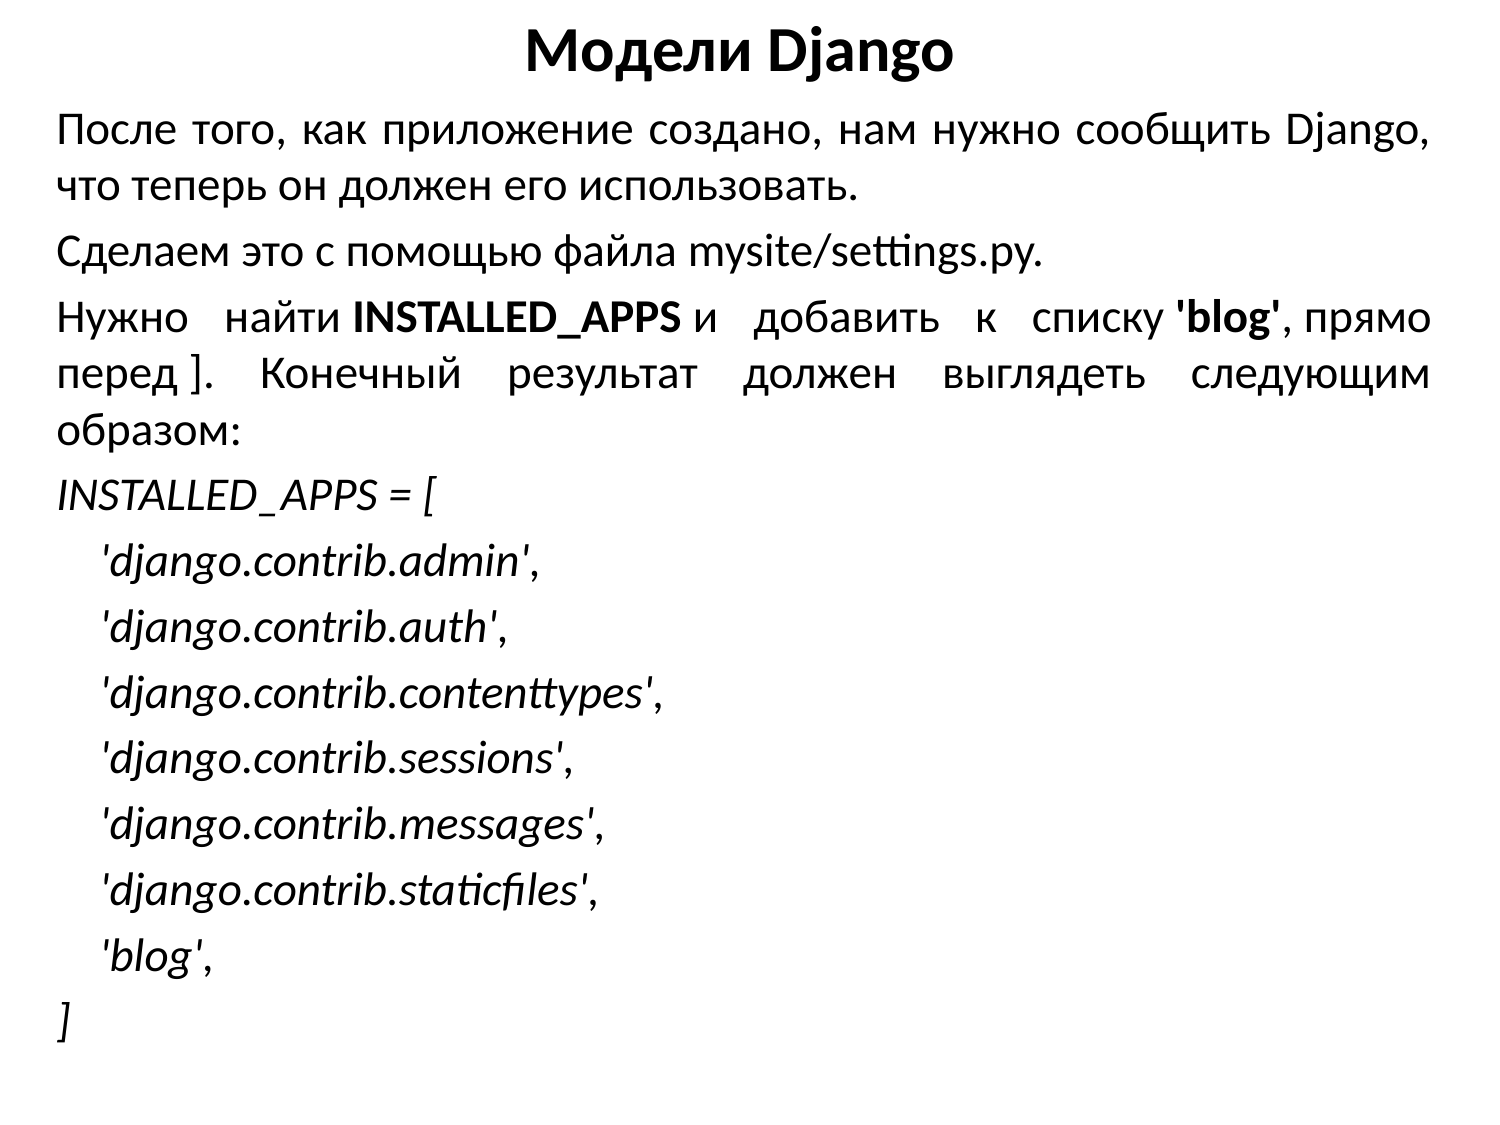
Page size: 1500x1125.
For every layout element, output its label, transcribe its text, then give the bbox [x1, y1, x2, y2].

list После того, как приложение создано, нам нужно сообщить Django, что теперь он должен его использовать. Сделаем это с помощью файла mysite/settings.py. Нужно найти INSTALLED_APPS и добавить к списку 'blog', прямо перед ]. Конечный результат должен выглядеть следующим образом: INSTALLED_APPS = [ 'django.contrib.admin', 'django.contrib.auth', 'django.contrib.contenttypes', 'django.contrib.sessions', 'django.contrib.messages', 'django.contrib.staticfiles', 'blog', ] [41, 90, 1447, 1059]
title Модели Django [65, 0, 1415, 90]
